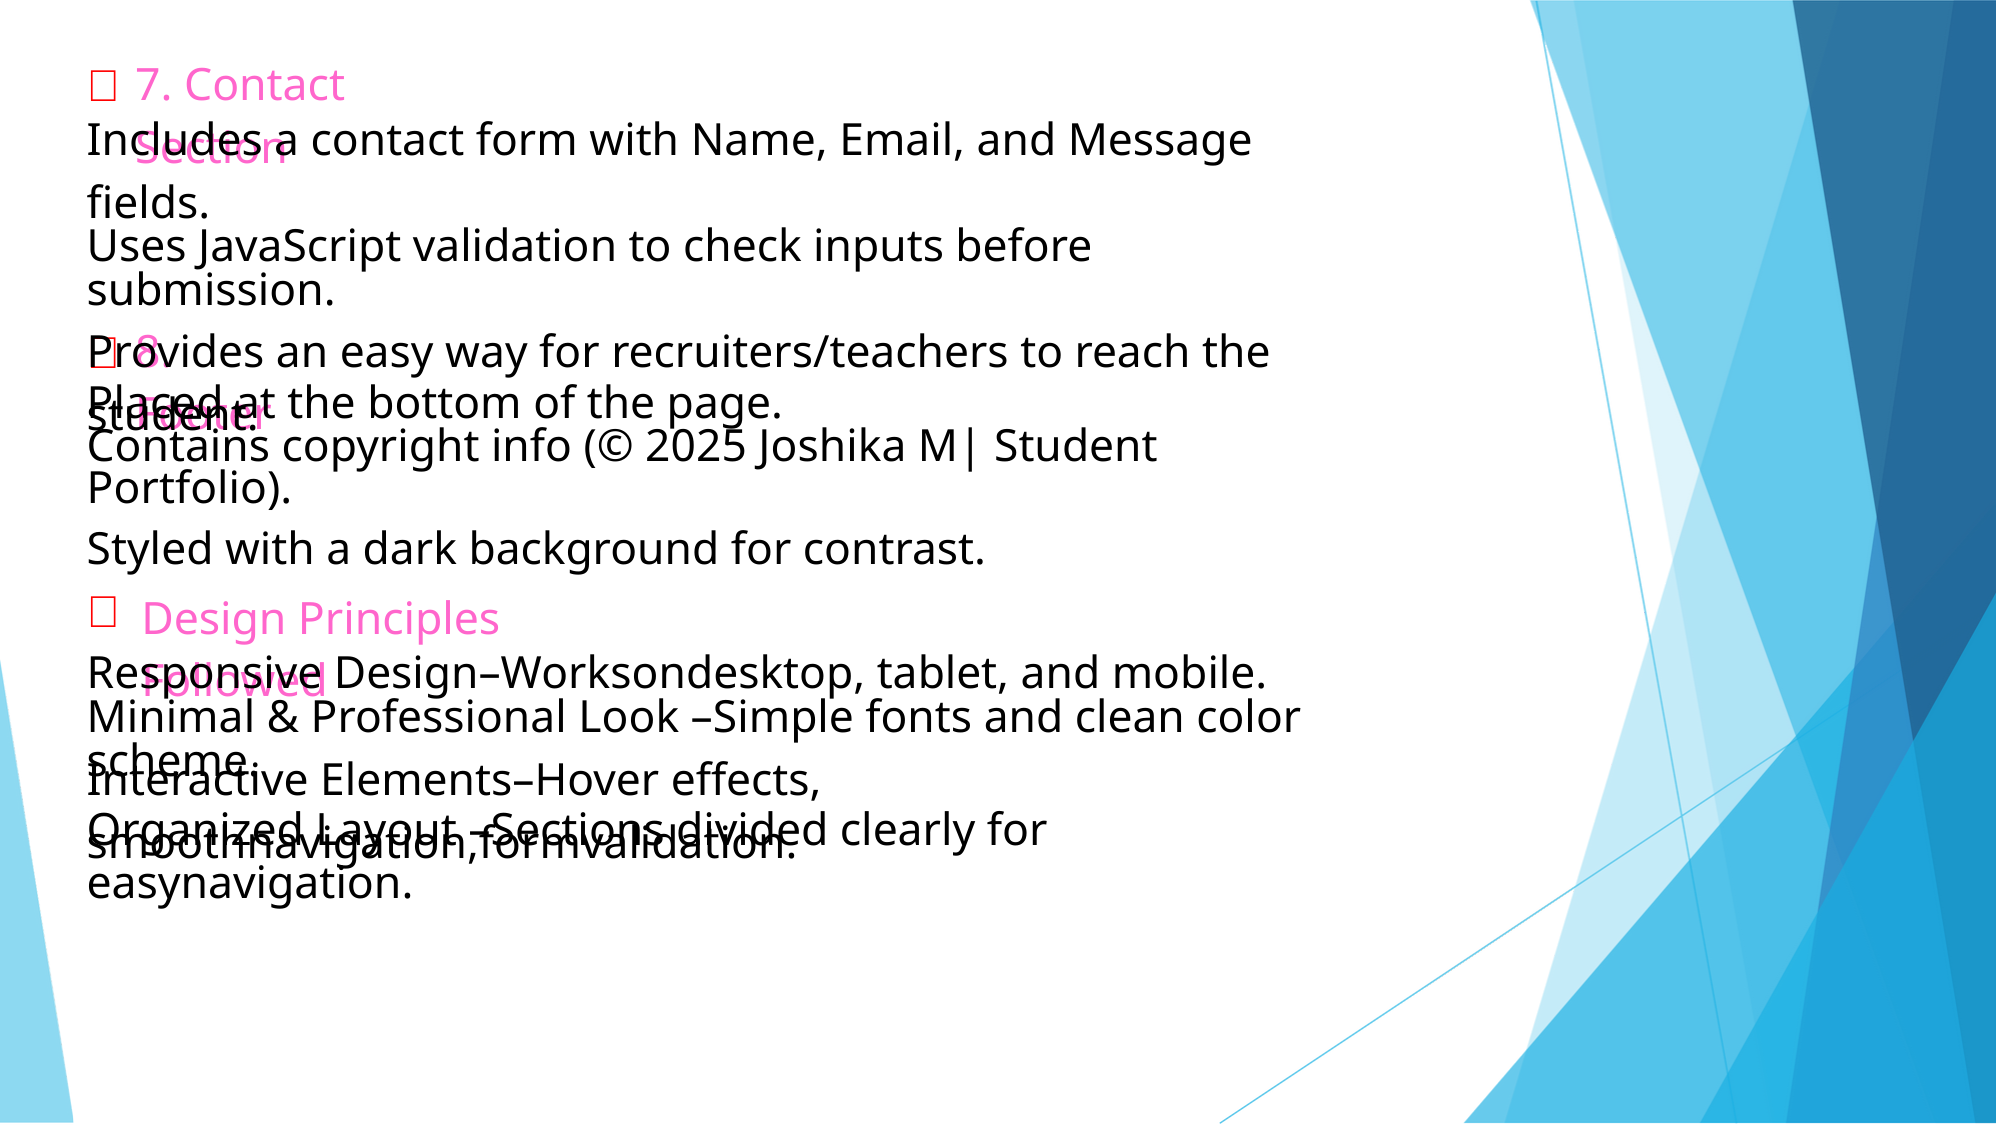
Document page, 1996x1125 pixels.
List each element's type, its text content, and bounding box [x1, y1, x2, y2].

text_box Design Principles Followed [141, 580, 643, 635]
text_box 🔹 [86, 48, 133, 101]
text_box [0, 657, 74, 1125]
text_box Organized Layout –Sections divided clearly for easynavigation. [86, 868, 1235, 908]
text_box [1209, 0, 1996, 1125]
text_box Responsive Design–Worksondesktop, tablet, and mobile. Minimal & Professional Look –Simple fonts and clean color scheme. [86, 635, 1331, 740]
text_box Placed at the bottom of the page. Contains copyright info (© 2025 Joshika M| Student Portfolio). Styled with a dark background for contrast. [86, 440, 1222, 574]
text_box 🎨 [86, 573, 133, 635]
text_box Interactive Elements–Hover effects, smoothnavigation,formvalidation. [86, 740, 1386, 868]
text_box 7. Contact Section [135, 47, 481, 101]
text_box Includes a contact form with Name, Email, and Message fields. Uses JavaScript validation to check inputs before submission. Provides an easy way for recruiters/teachers to reach the student. [86, 101, 1307, 440]
